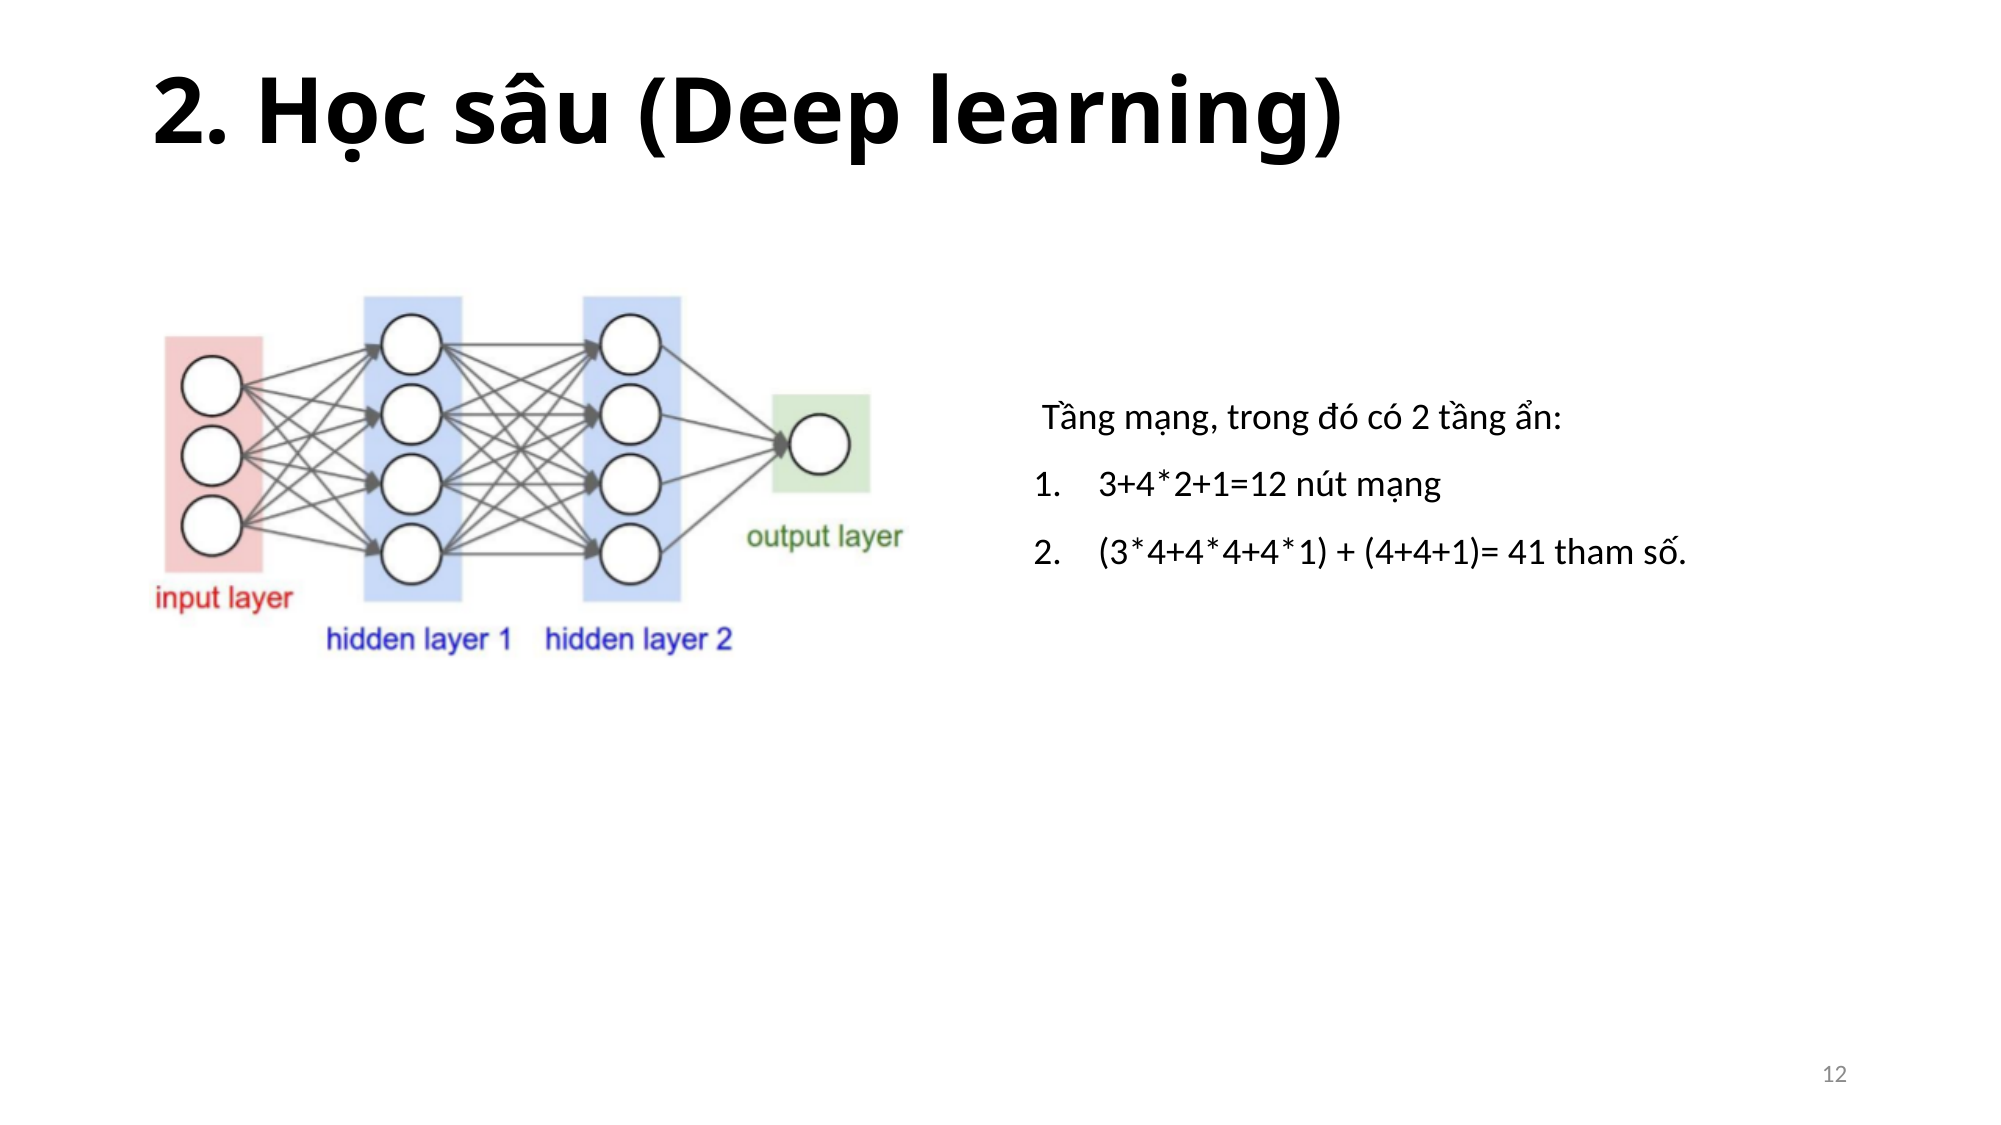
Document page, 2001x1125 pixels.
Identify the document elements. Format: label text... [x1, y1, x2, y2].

text_box Tầng mạng, trong đó có 2 tầng ẩn: 3+4*2+1=12 nút mạng (3*4+4*4+4*1) + (4+4+1)= 41 tham số. [1018, 362, 2000, 580]
slide_number 12 [1412, 1042, 1863, 1103]
title 2. Học sâu (Deep learning) [137, 59, 1863, 278]
picture [137, 277, 936, 667]
